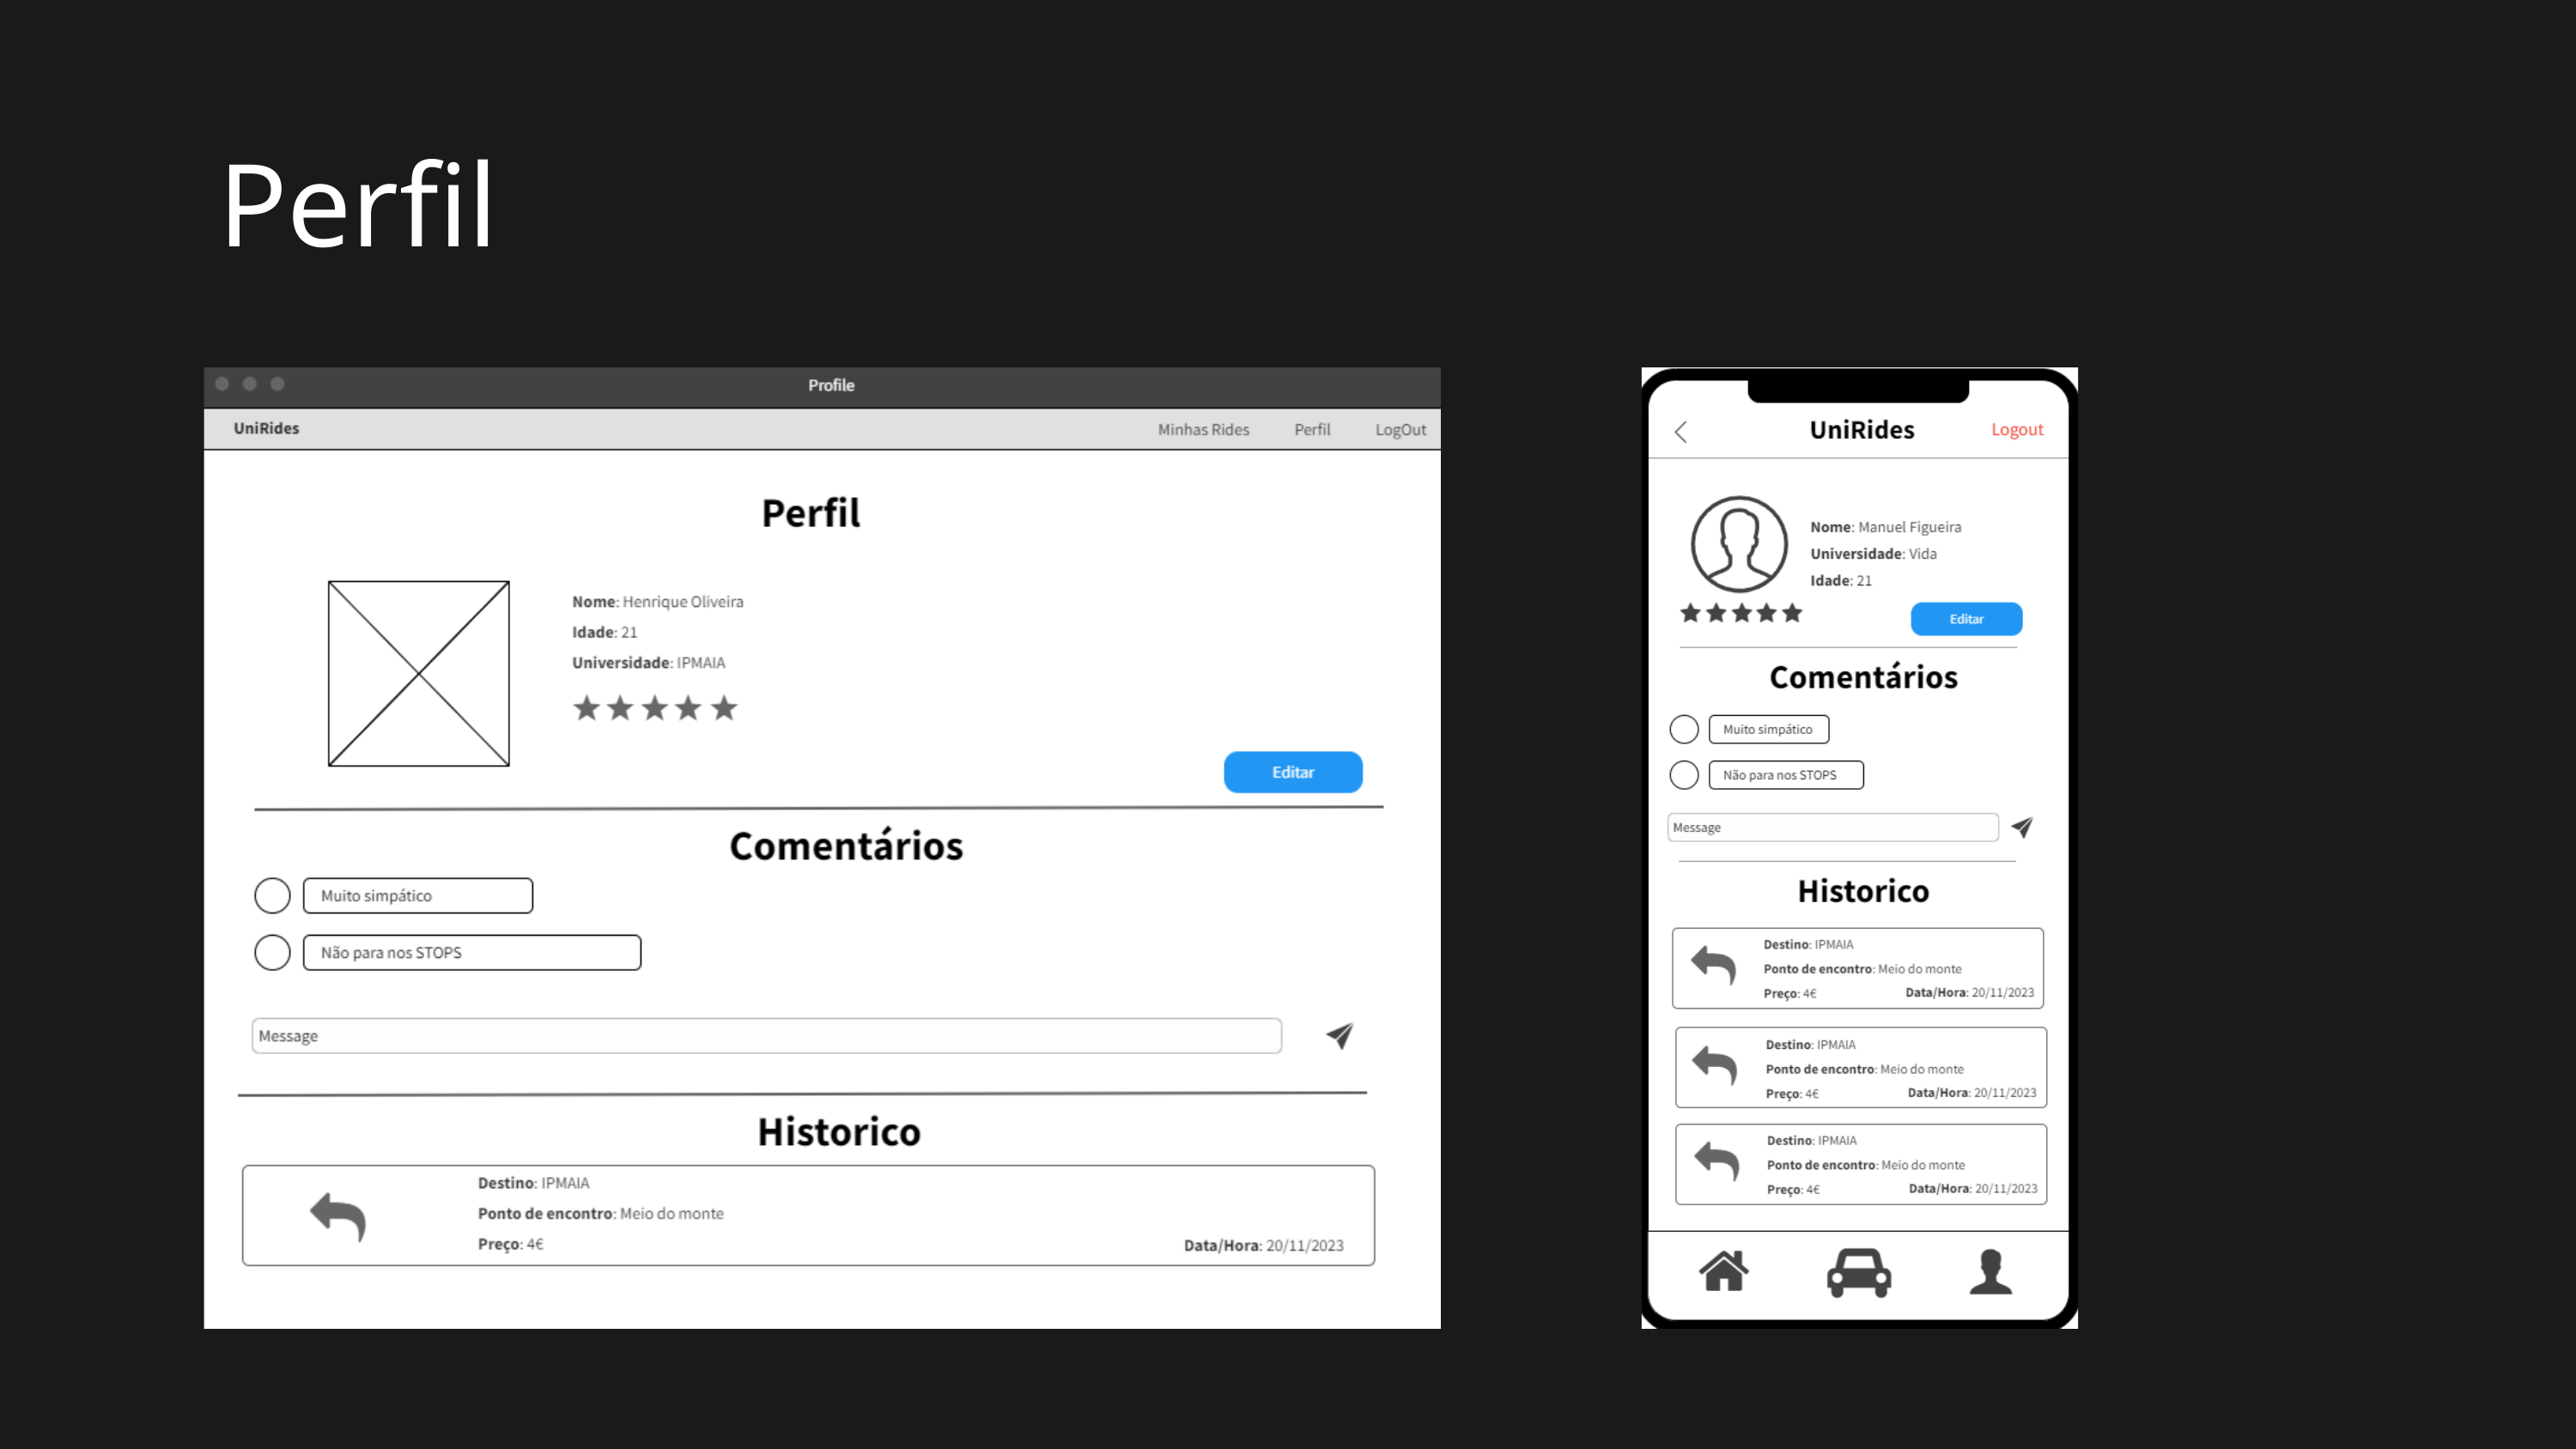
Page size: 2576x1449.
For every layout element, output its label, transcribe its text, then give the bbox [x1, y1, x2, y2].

text_box [1641, 367, 2079, 1329]
text_box Perfil [218, 132, 1596, 270]
text_box [204, 367, 1441, 1329]
